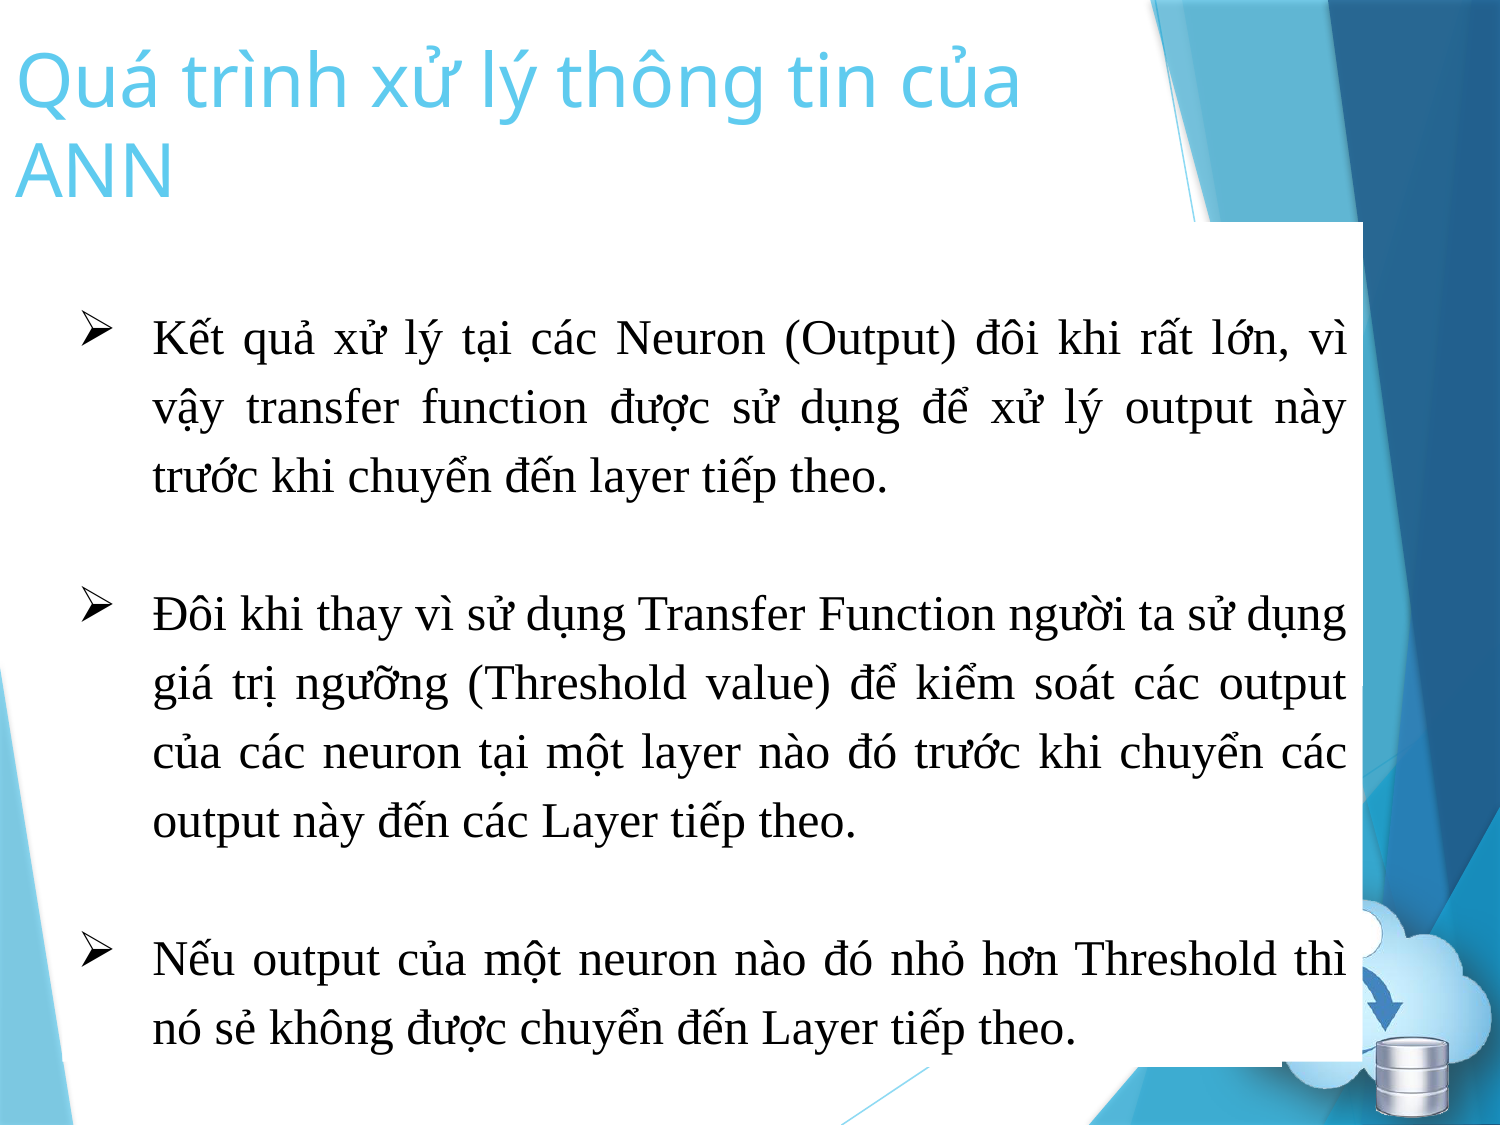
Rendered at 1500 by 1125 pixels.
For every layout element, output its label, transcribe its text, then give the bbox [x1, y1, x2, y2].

picture [149, 741, 1500, 1125]
text_box Kết quả xử lý tại các Neuron (Output) đôi khi rất lớn, vì vậy transfer function được sử dụng để xử lý output này trước khi chuyển đến layer tiếp theo. Đôi khi thay vì sử dụng Transfer Function người ta sử dụng giá trị ngưỡng (Threshold value) để kiểm soát các output của các neuron tại một layer nào đó trước khi chuyển các output này đến các Layer tiếp theo. Nếu output của một neuron nào đó nhỏ hơn Threshold thì nó sẻ không được chuyển đến Layer tiếp theo. [62, 228, 1363, 1062]
picture [82, 221, 1363, 687]
title Quá trình xử lý thông tin của ANN [0, 24, 1163, 242]
